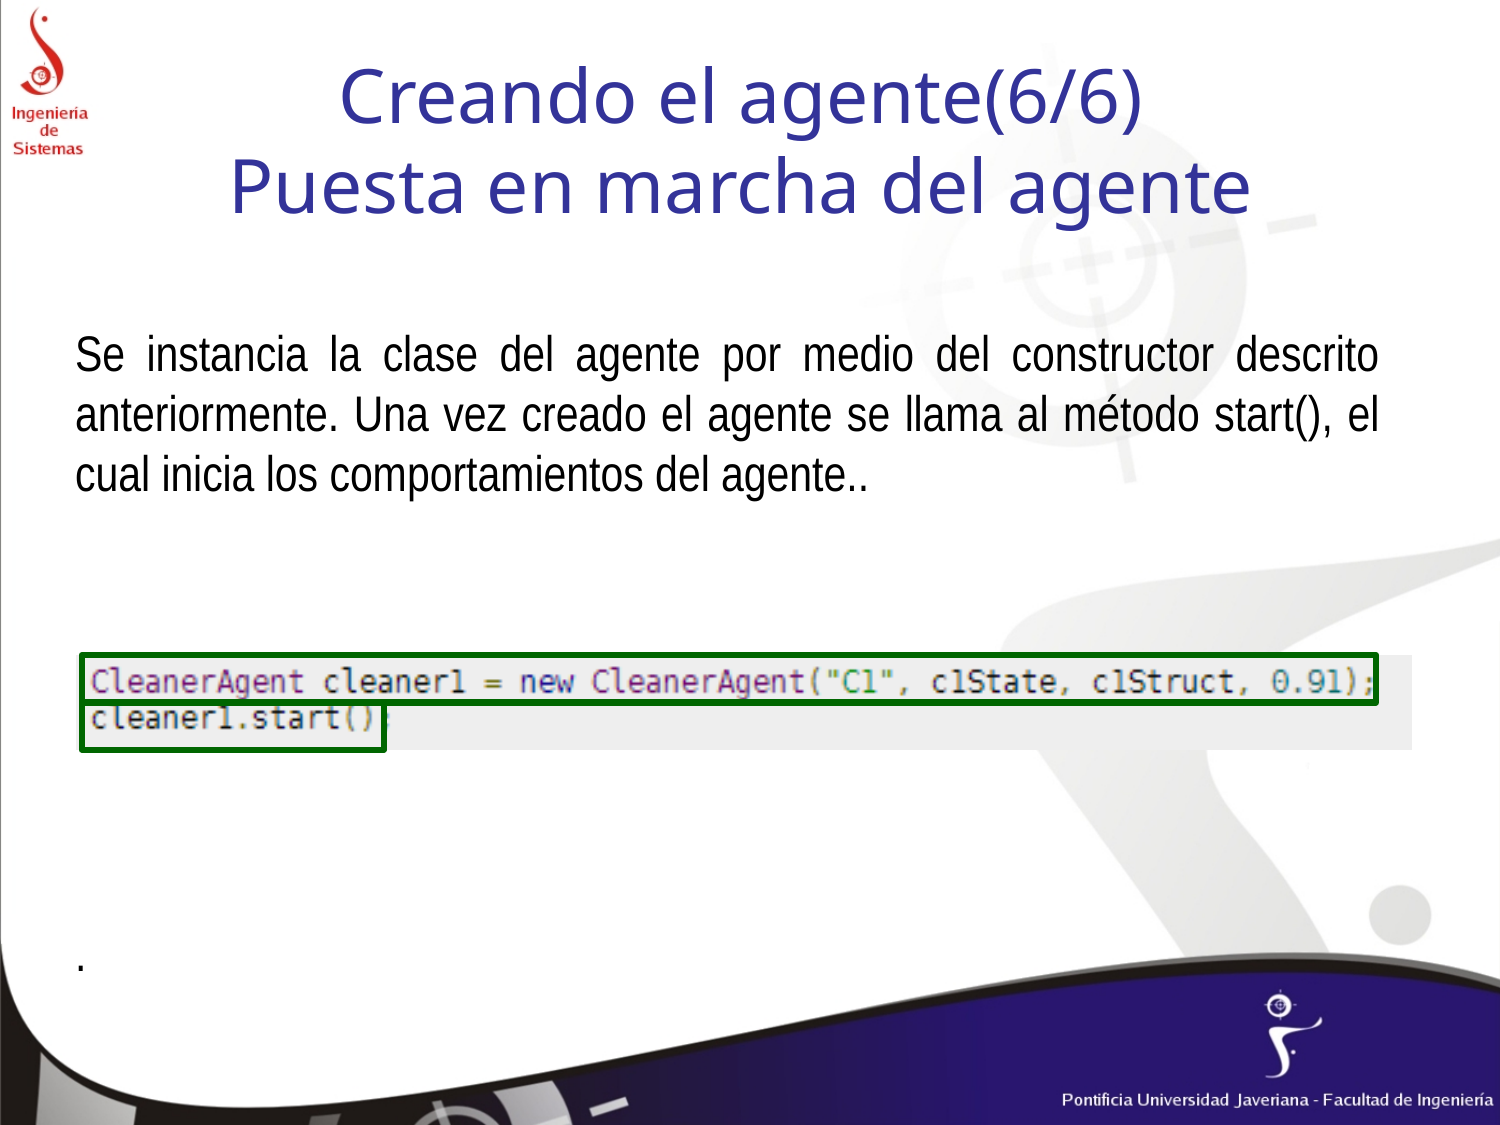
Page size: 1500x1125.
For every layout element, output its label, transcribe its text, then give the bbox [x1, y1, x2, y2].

text_box Se instancia la clase del agente por medio del constructor descrito anteriormente. Una vez creado el agente se llama al método start(), el cual inicia los comportamientos del agente.. . [60, 314, 1396, 989]
picture [0, 0, 1500, 1125]
title Creando el agente(6/6) Puesta en marcha del agente [0, 45, 1483, 233]
